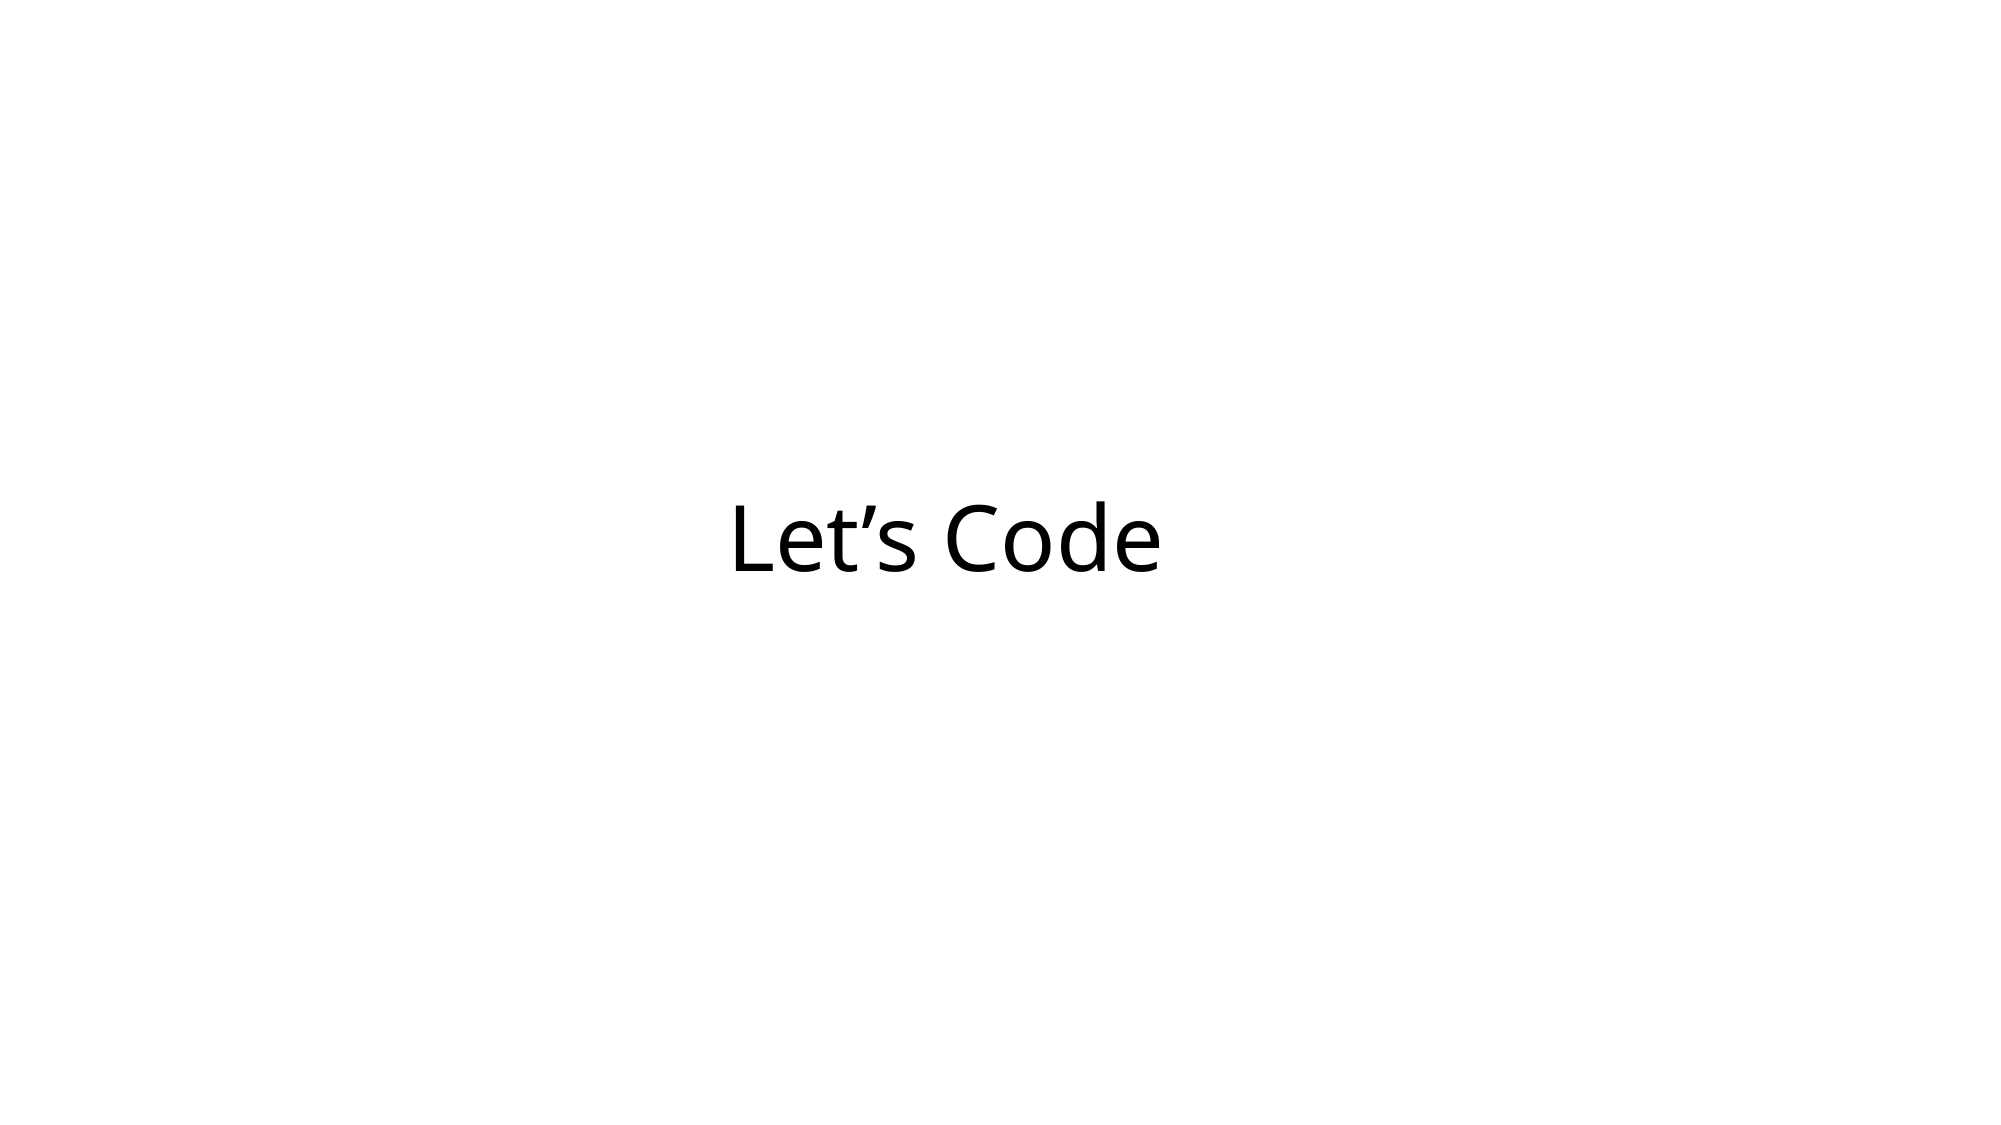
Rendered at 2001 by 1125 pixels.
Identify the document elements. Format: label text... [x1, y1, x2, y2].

title Let’s Code [701, 432, 1191, 651]
